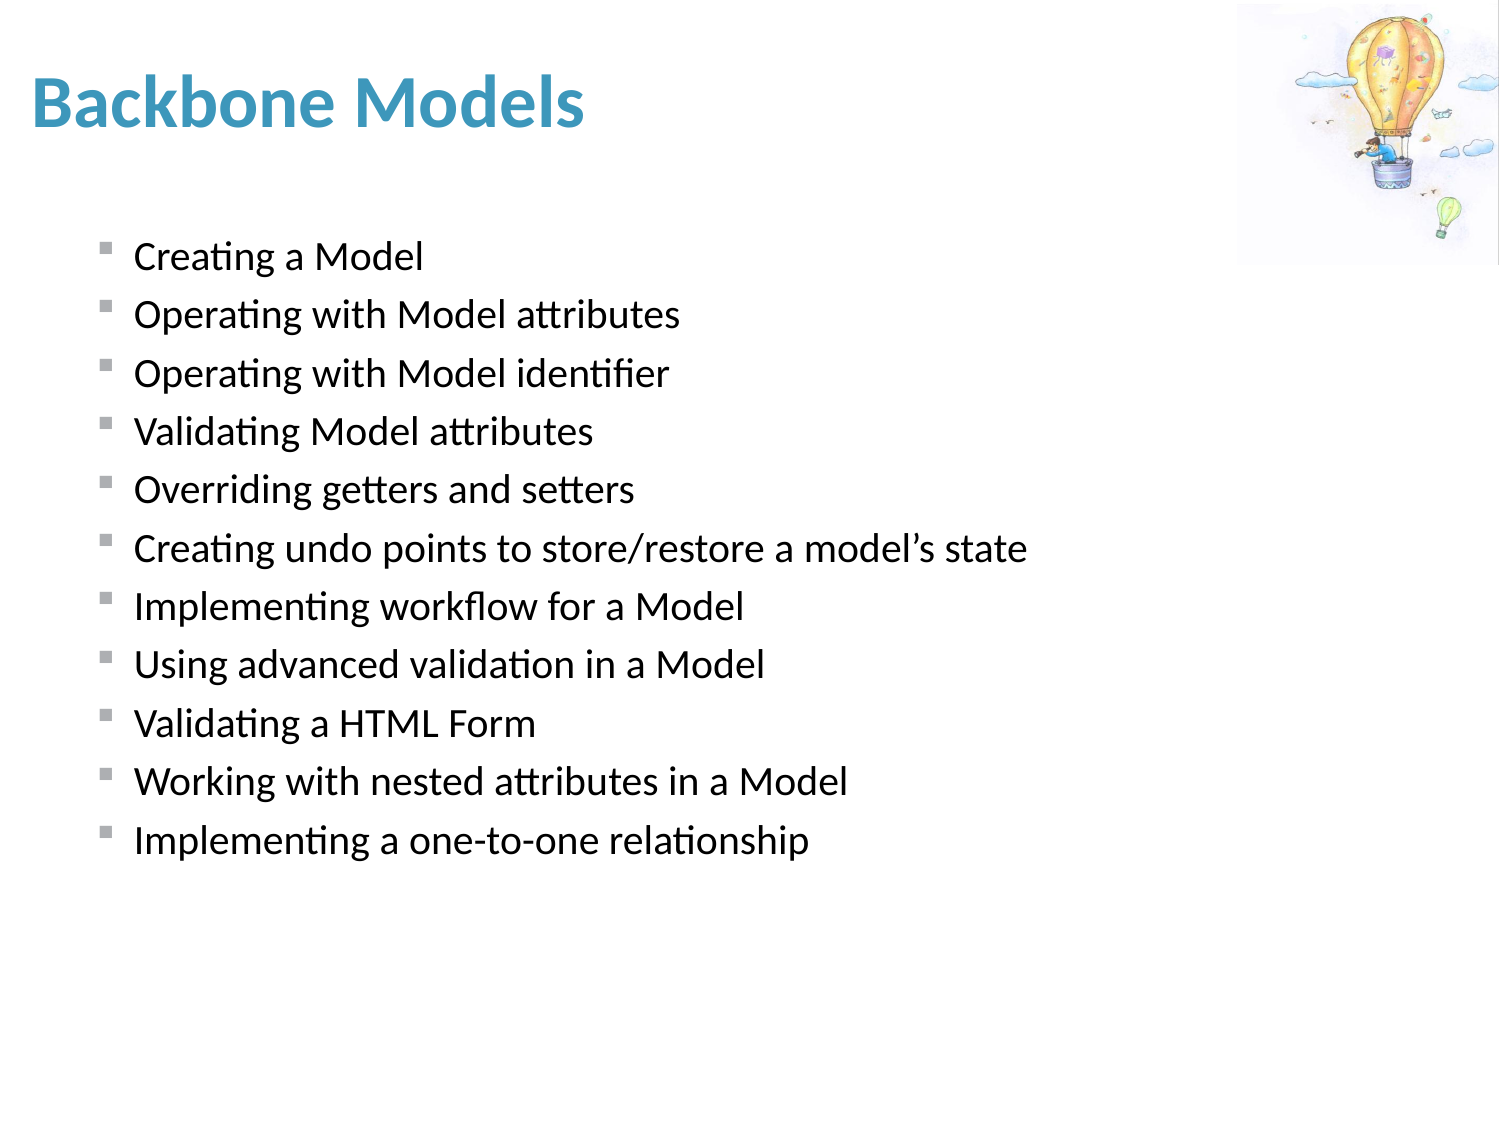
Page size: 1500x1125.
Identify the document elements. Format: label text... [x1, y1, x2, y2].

title Backbone Models [0, 45, 1350, 138]
list Creating a Model Operating with Model attributes Operating with Model identifier Validating Model attributes Overriding getters and setters Creating undo points to store/restore a model’s state Implementing workflow for a Model Using advanced validation in a Model Validating a HTML Form Working with nested attributes in a Model Implementing a one-to-one relationship [24, 162, 1376, 993]
picture [1237, 0, 1499, 265]
